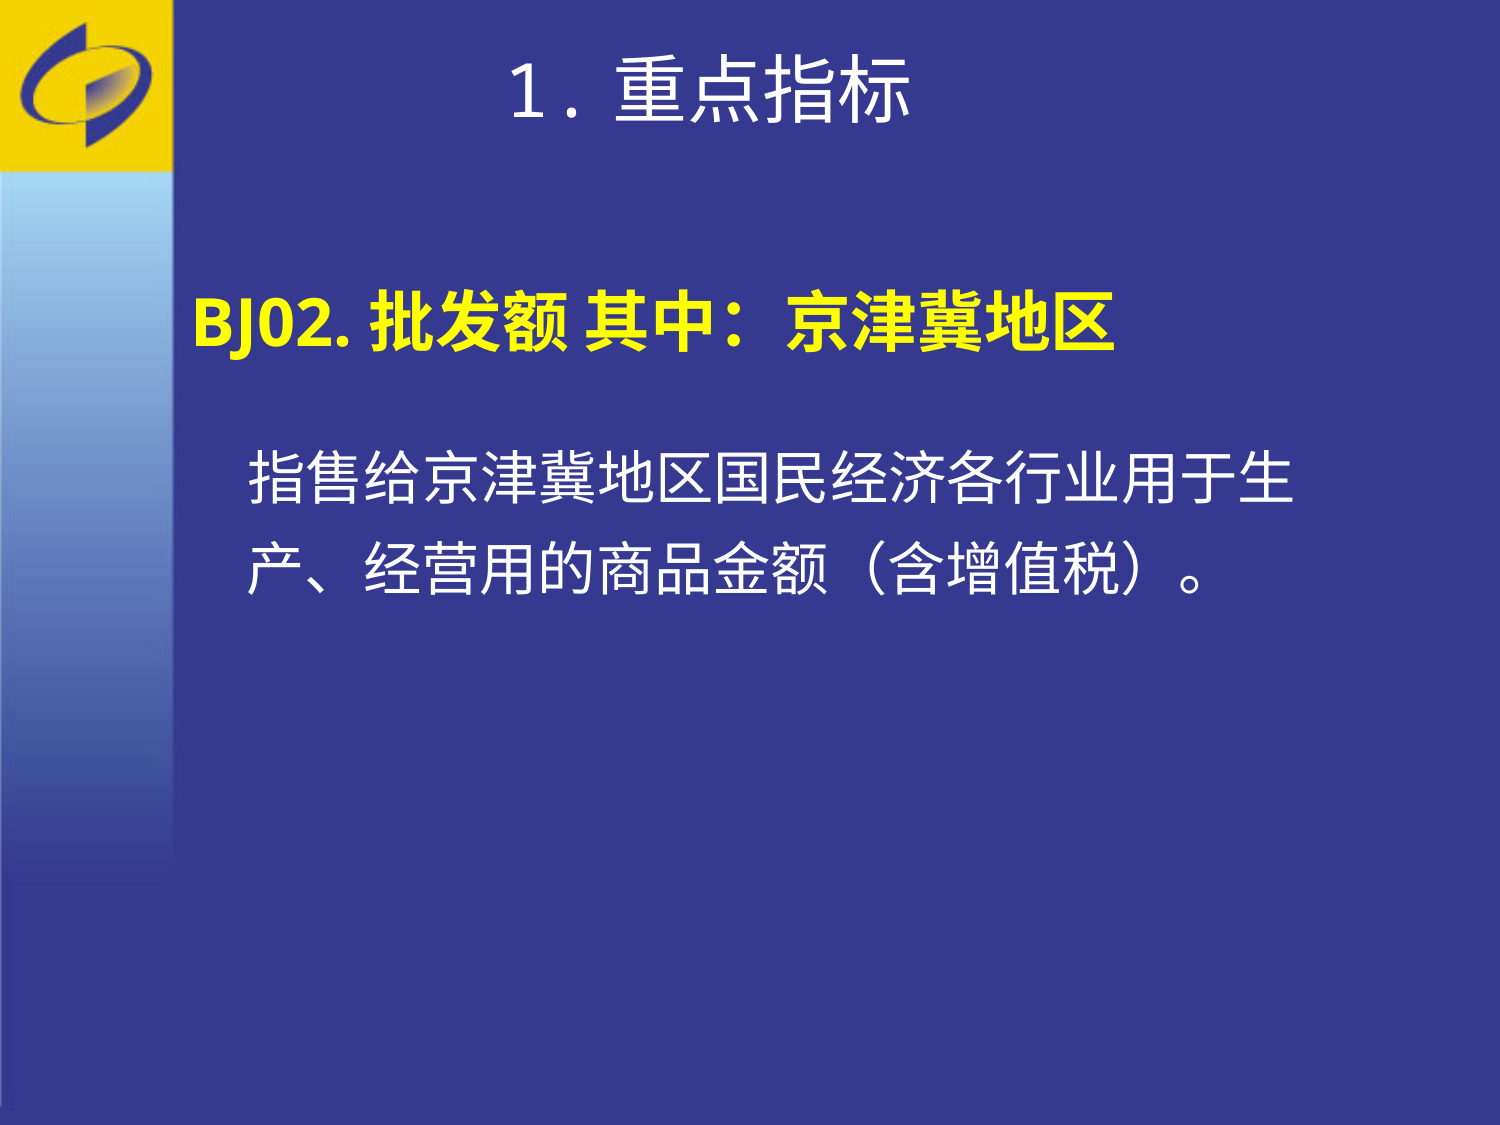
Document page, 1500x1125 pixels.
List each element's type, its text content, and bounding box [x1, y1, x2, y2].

picture [0, 0, 1500, 1125]
text_box 1.重点指标 [489, 35, 928, 141]
text_box BJ02.批发额 其中：京津冀地区 指售给京津冀地区国民经济各行业用于生产、经营用的商品金额（含增值税）。 [175, 199, 1348, 670]
